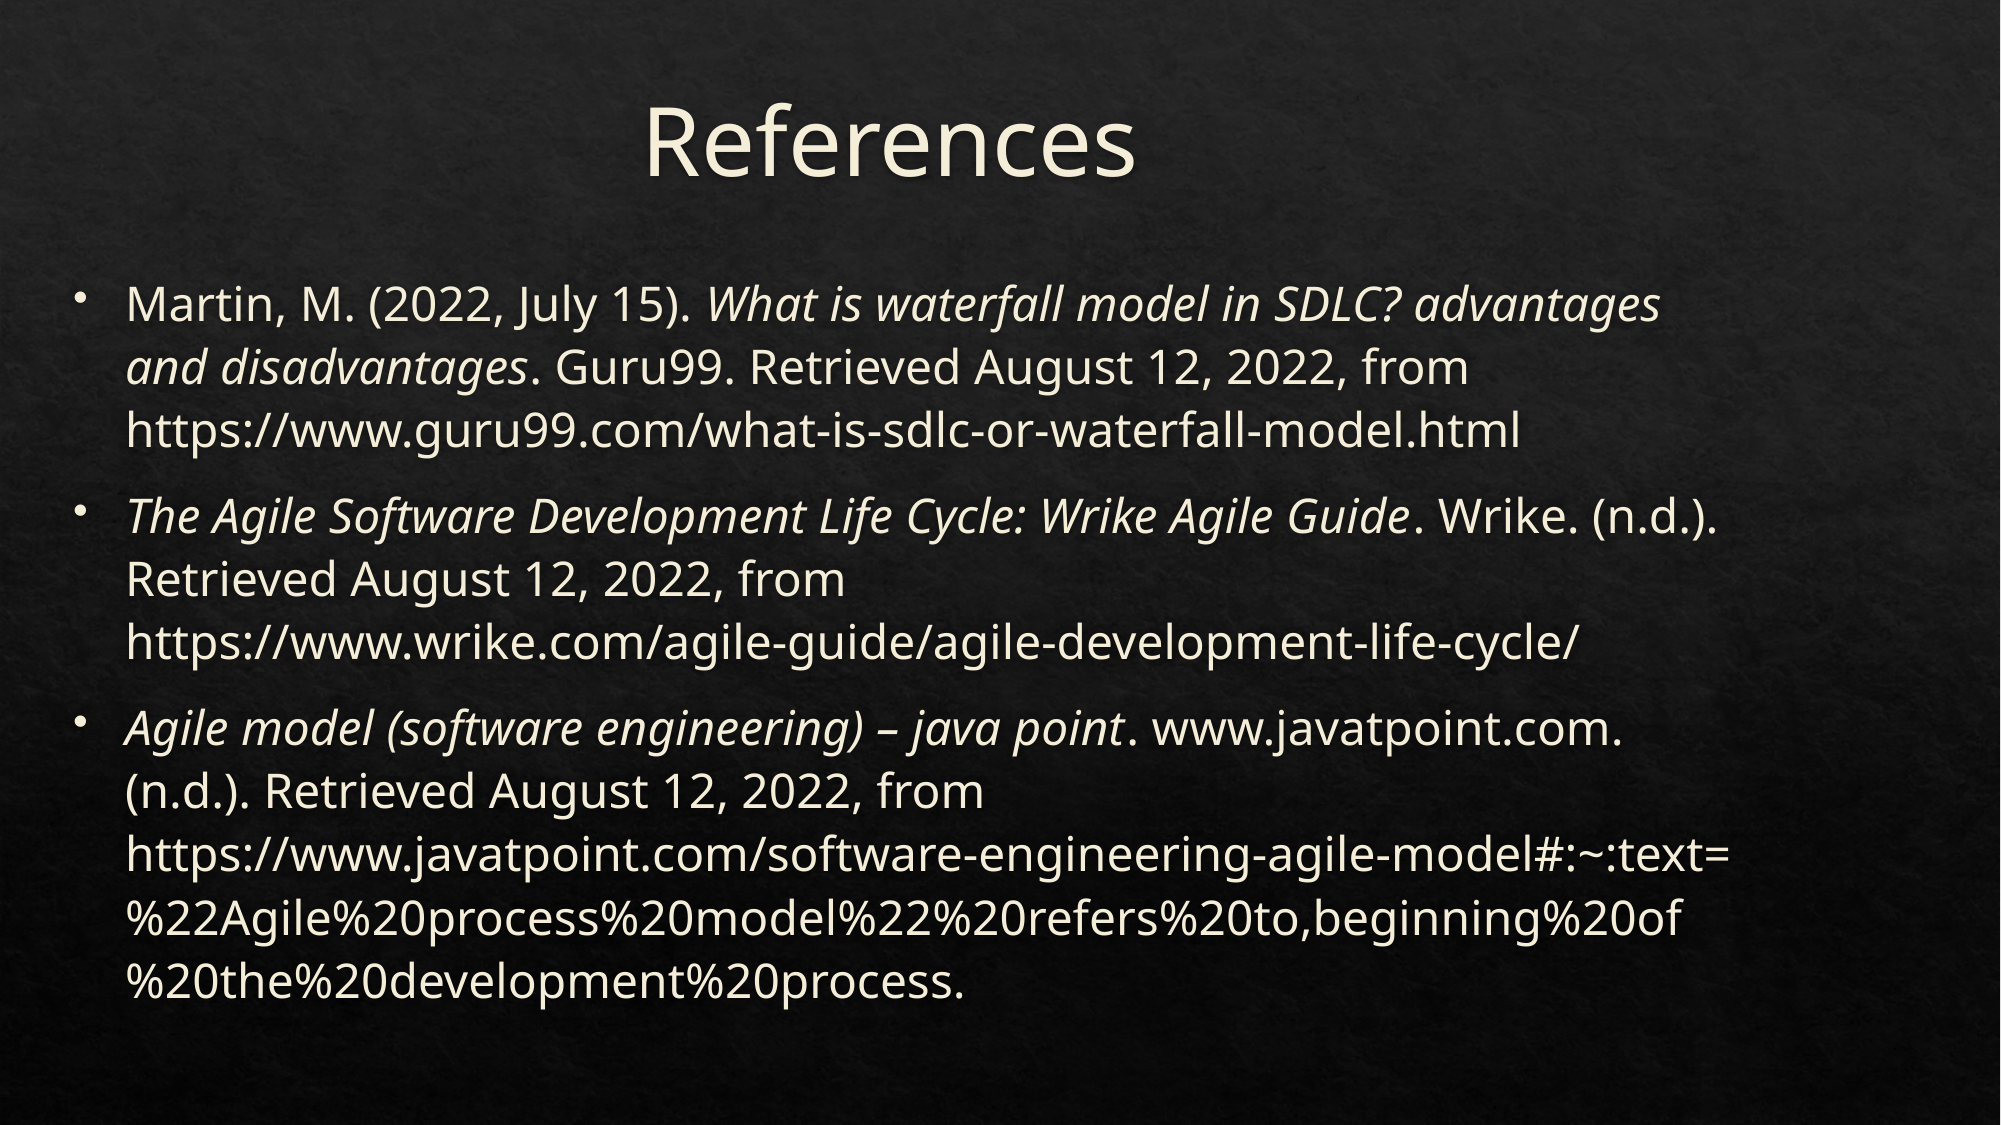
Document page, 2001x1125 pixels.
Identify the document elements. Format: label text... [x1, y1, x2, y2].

list Martin, M. (2022, July 15). What is waterfall model in SDLC? advantages and disadvantages. Guru99. Retrieved August 12, 2022, from https://www.guru99.com/what-is-sdlc-or-waterfall-model.html The Agile Software Development Life Cycle: Wrike Agile Guide. Wrike. (n.d.). Retrieved August 12, 2022, from https://www.wrike.com/agile-guide/agile-development-life-cycle/ Agile model (software engineering) – java point. www.javatpoint.com. (n.d.). Retrieved August 12, 2022, from https://www.javatpoint.com/software-engineering-agile-model#:~:text=%22Agile%20process%20model%22%20refers%20to,beginning%20of%20the%20development%20process. [53, 260, 1752, 1045]
title References [53, 42, 1752, 249]
